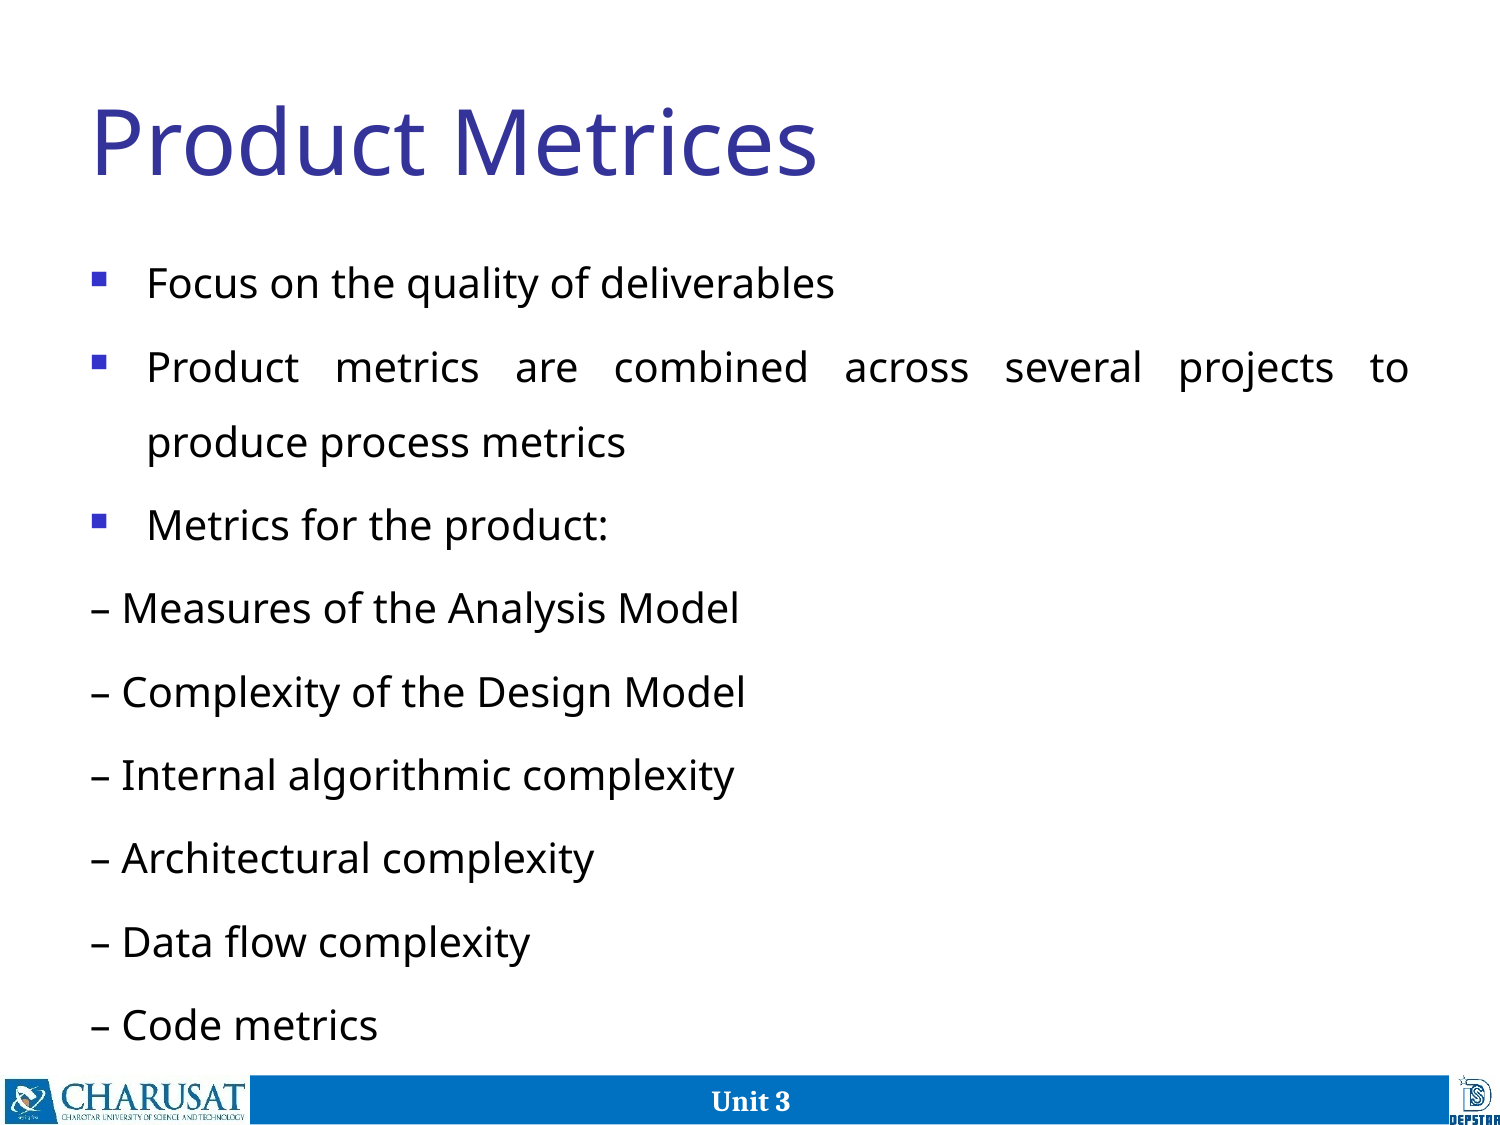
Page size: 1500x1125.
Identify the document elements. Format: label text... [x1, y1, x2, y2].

list Focus on the quality of deliverables Product metrics are combined across several projects to produce process metrics Metrics for the product: – Measures of the Analysis Model – Complexity of the Design Model – Internal algorithmic complexity – Architectural complexity – Data flow complexity – Code metrics [75, 224, 1425, 1063]
picture [1449, 1074, 1500, 1125]
title Product Metrices [75, 45, 1425, 224]
picture [0, 1075, 250, 1125]
text_box Unit 3 [251, 1075, 1447, 1125]
